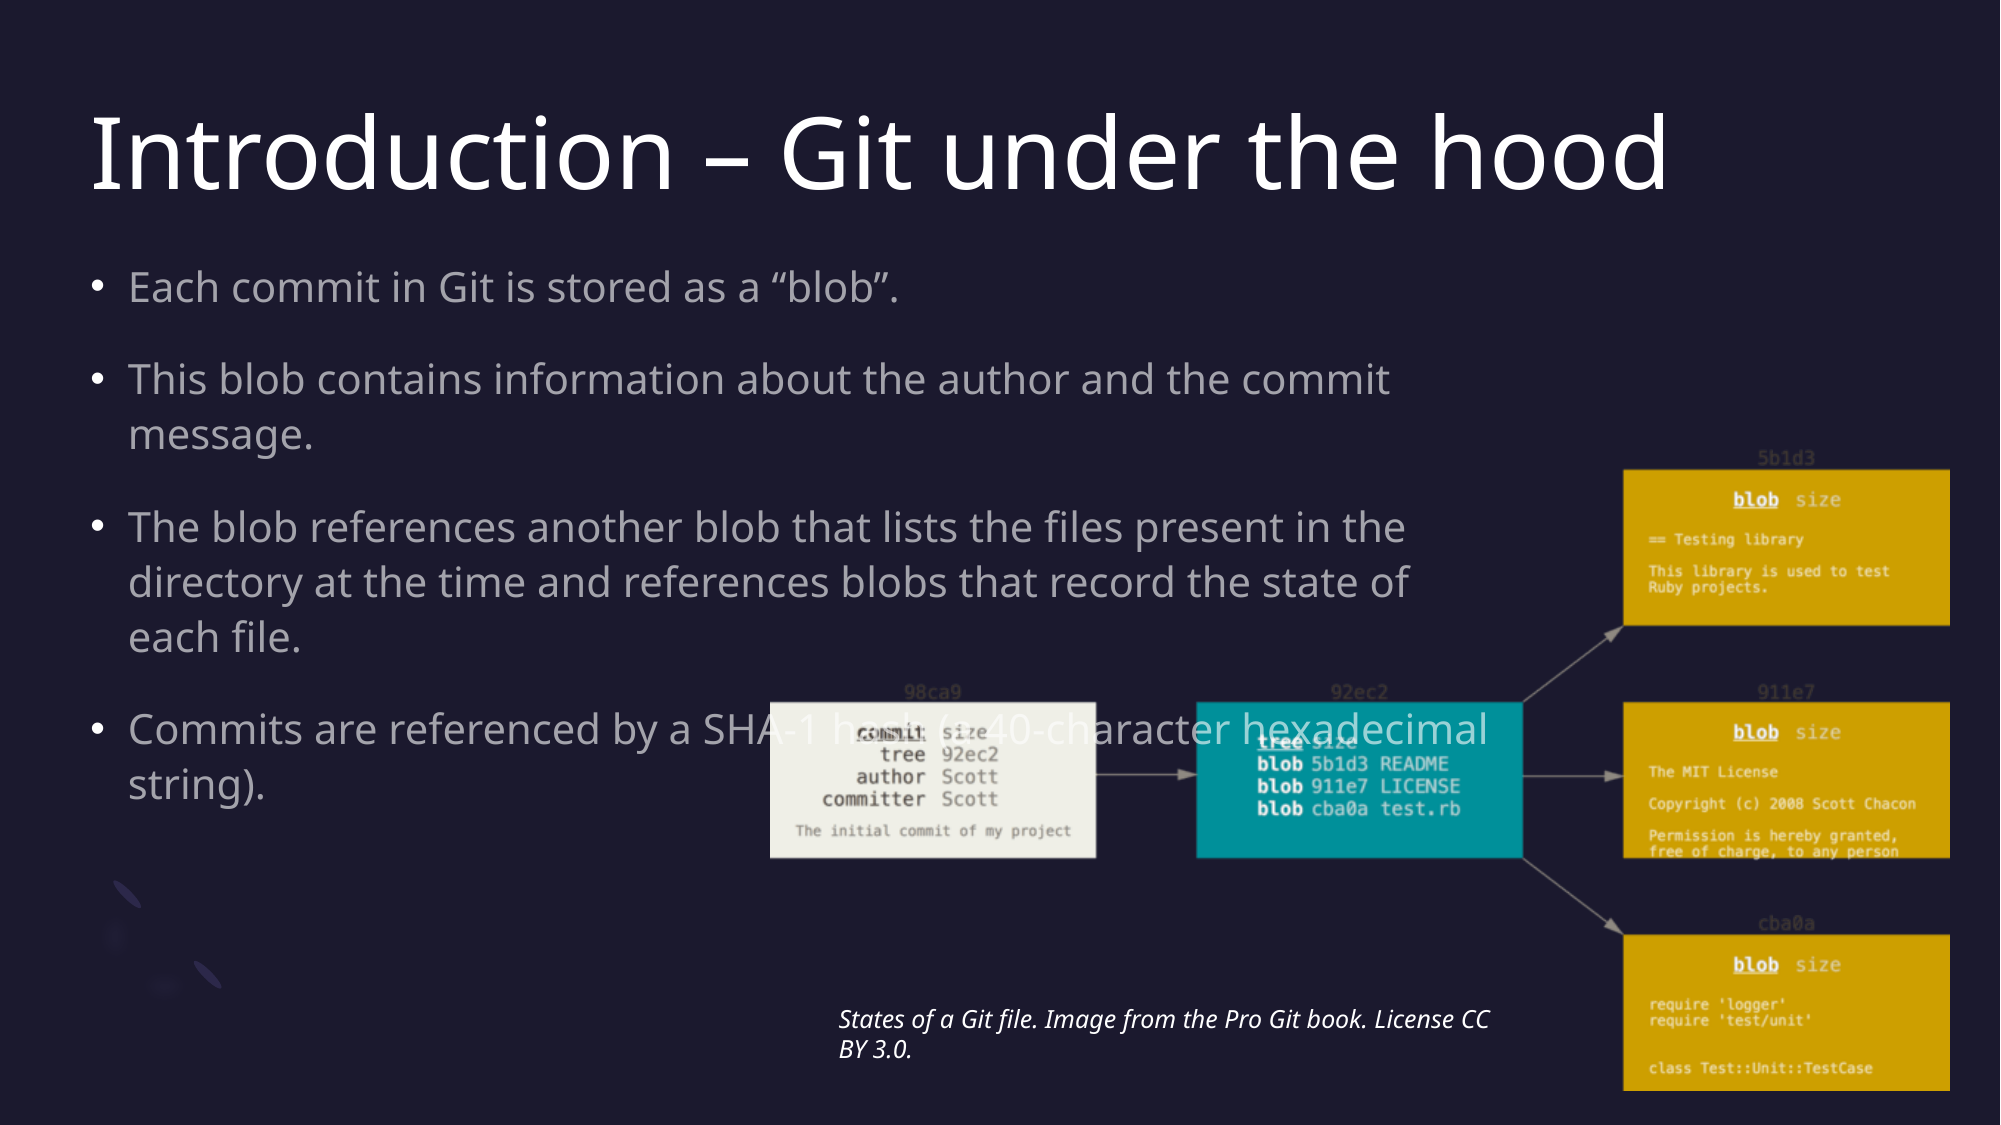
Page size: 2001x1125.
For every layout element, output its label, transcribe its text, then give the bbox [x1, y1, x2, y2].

title Introduction – Git under the hood [90, 90, 1910, 309]
list Each commit in Git is stored as a “blob”. This blob contains information about the author and the commit message. The blob references another blob that lists the files present in the directory at the time and references blobs that record the state of each file. Commits are referenced by a SHA-1 hash (a 40-character hexadecimal string). [90, 255, 1507, 1023]
picture [770, 438, 1950, 1091]
